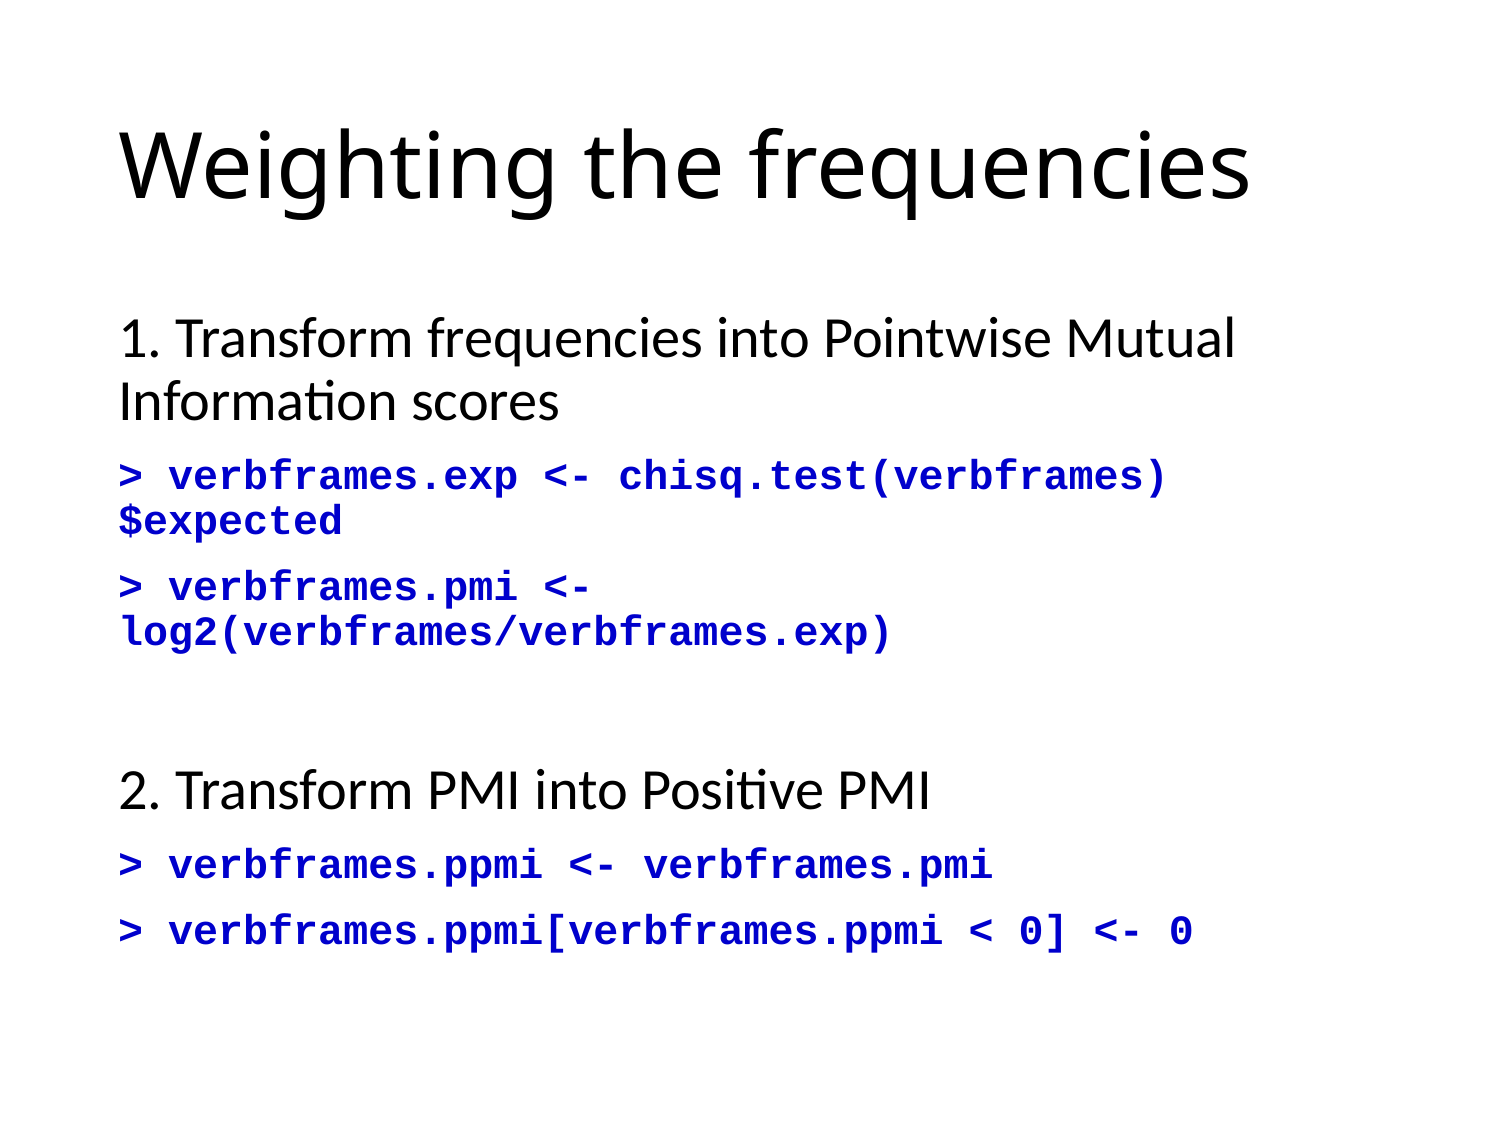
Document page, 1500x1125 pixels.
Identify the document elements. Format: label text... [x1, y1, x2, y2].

list 1. Transform frequencies into Pointwise Mutual Information scores > verbframes.exp <- chisq.test(verbframes)$expected > verbframes.pmi <- log2(verbframes/verbframes.exp) 2. Transform PMI into Positive PMI > verbframes.ppmi <- verbframes.pmi > verbframes.ppmi[verbframes.ppmi < 0] <- 0 [103, 299, 1397, 1014]
title Weighting the frequencies [103, 59, 1397, 278]
